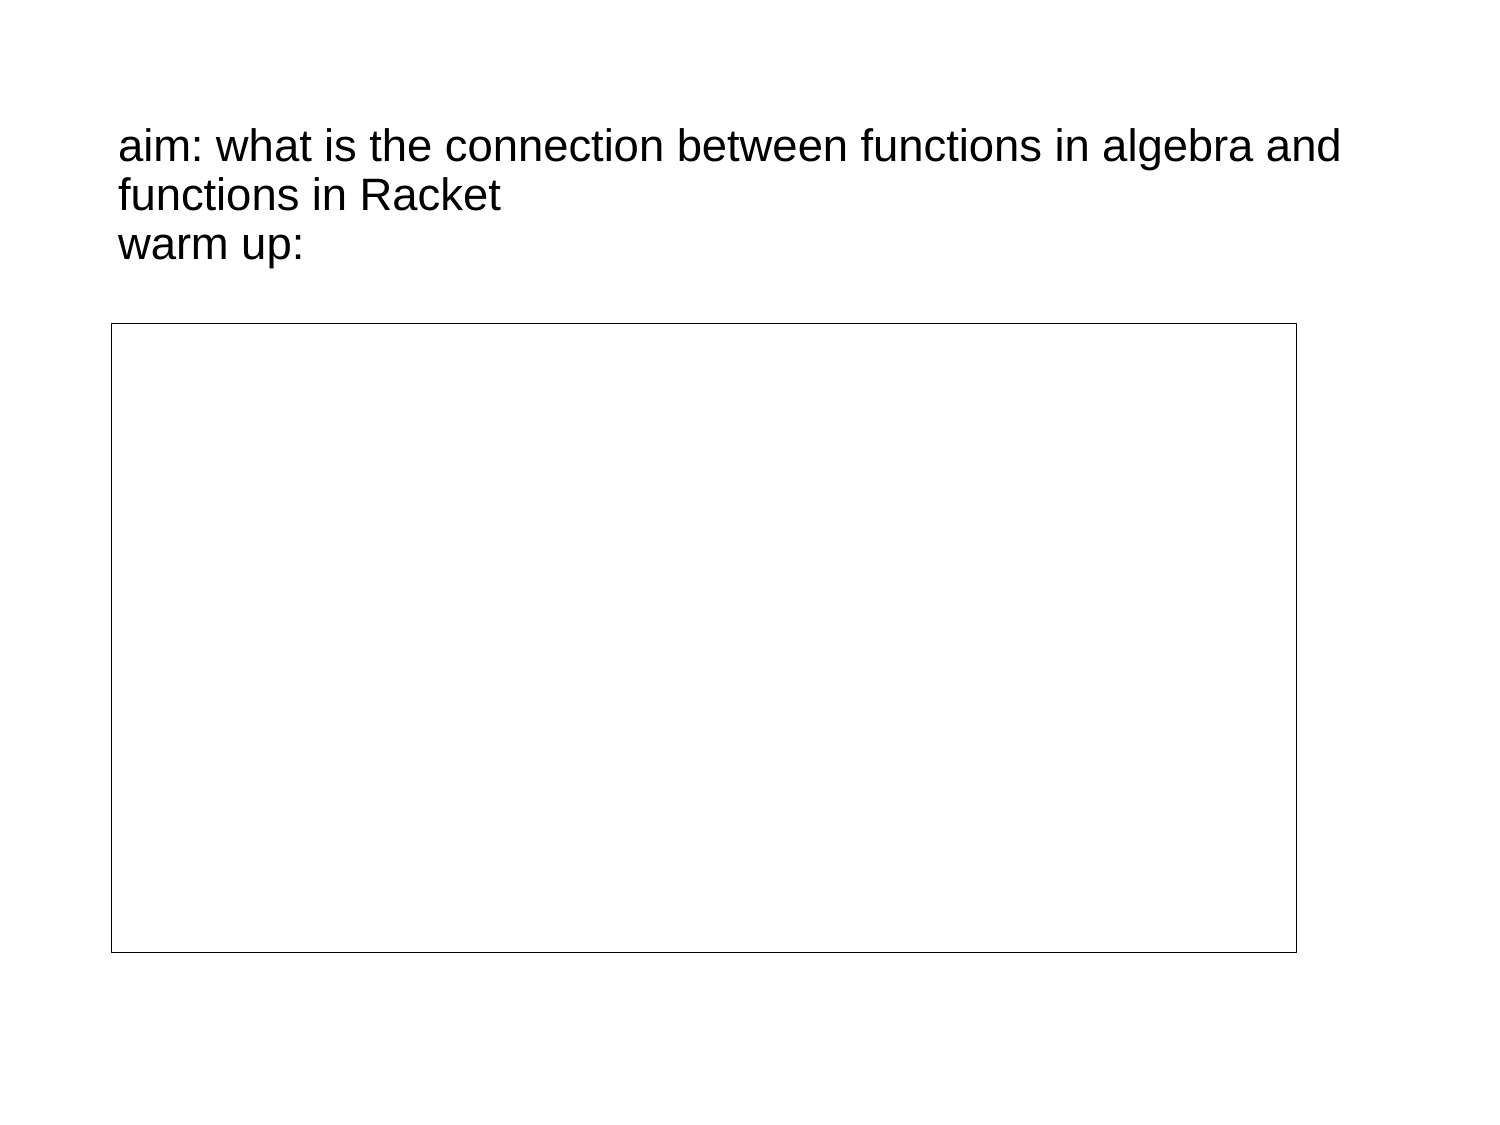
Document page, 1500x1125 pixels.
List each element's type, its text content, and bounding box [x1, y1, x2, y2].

text_box Take a laptop and a worksheet back to your seat [111, 323, 1297, 953]
title aim: what is the connection between functions in algebra and functions in Racket warm up: [103, 59, 1397, 278]
